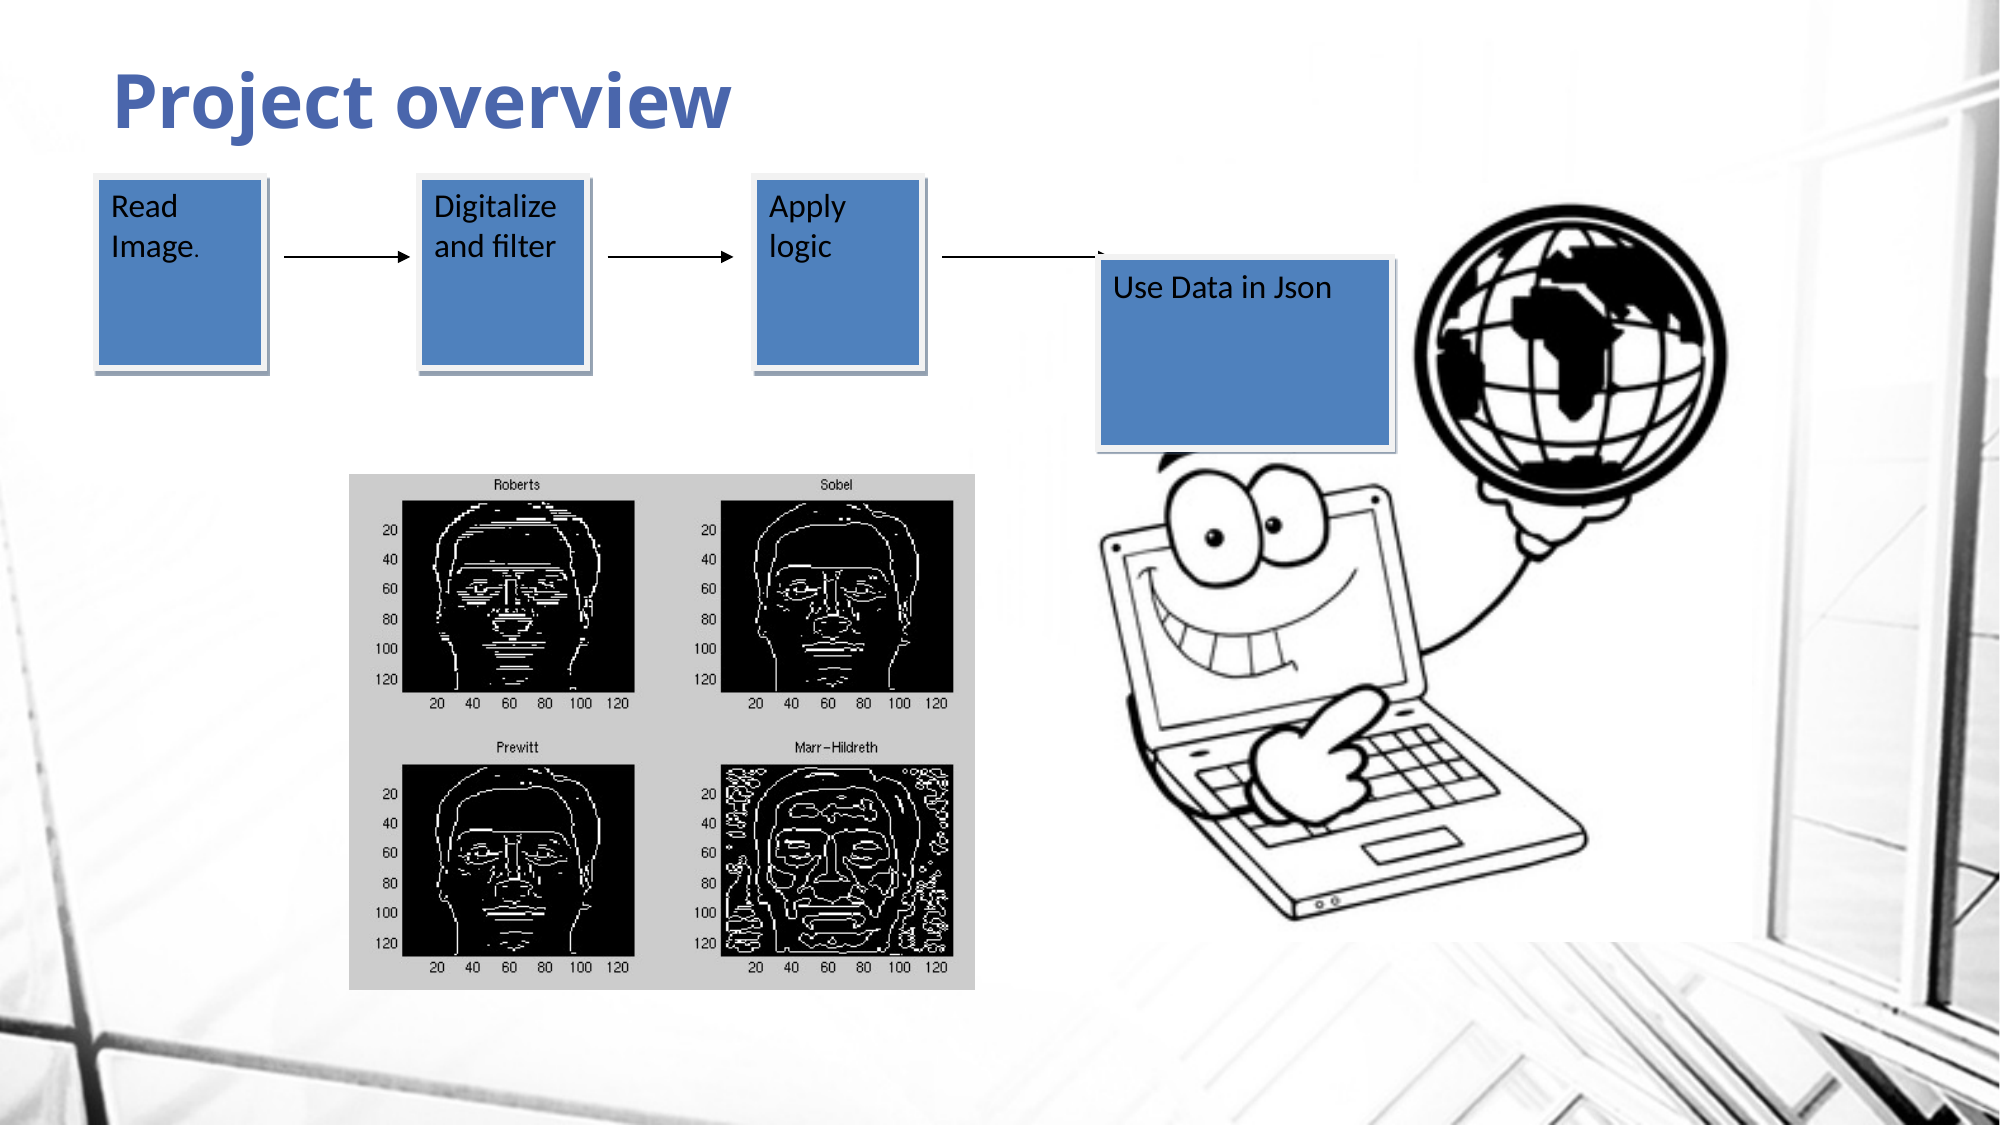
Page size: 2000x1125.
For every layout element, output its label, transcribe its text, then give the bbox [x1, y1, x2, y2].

picture [0, 0, 2000, 1125]
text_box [95, 176, 1392, 449]
title Project overview [96, 0, 1521, 150]
